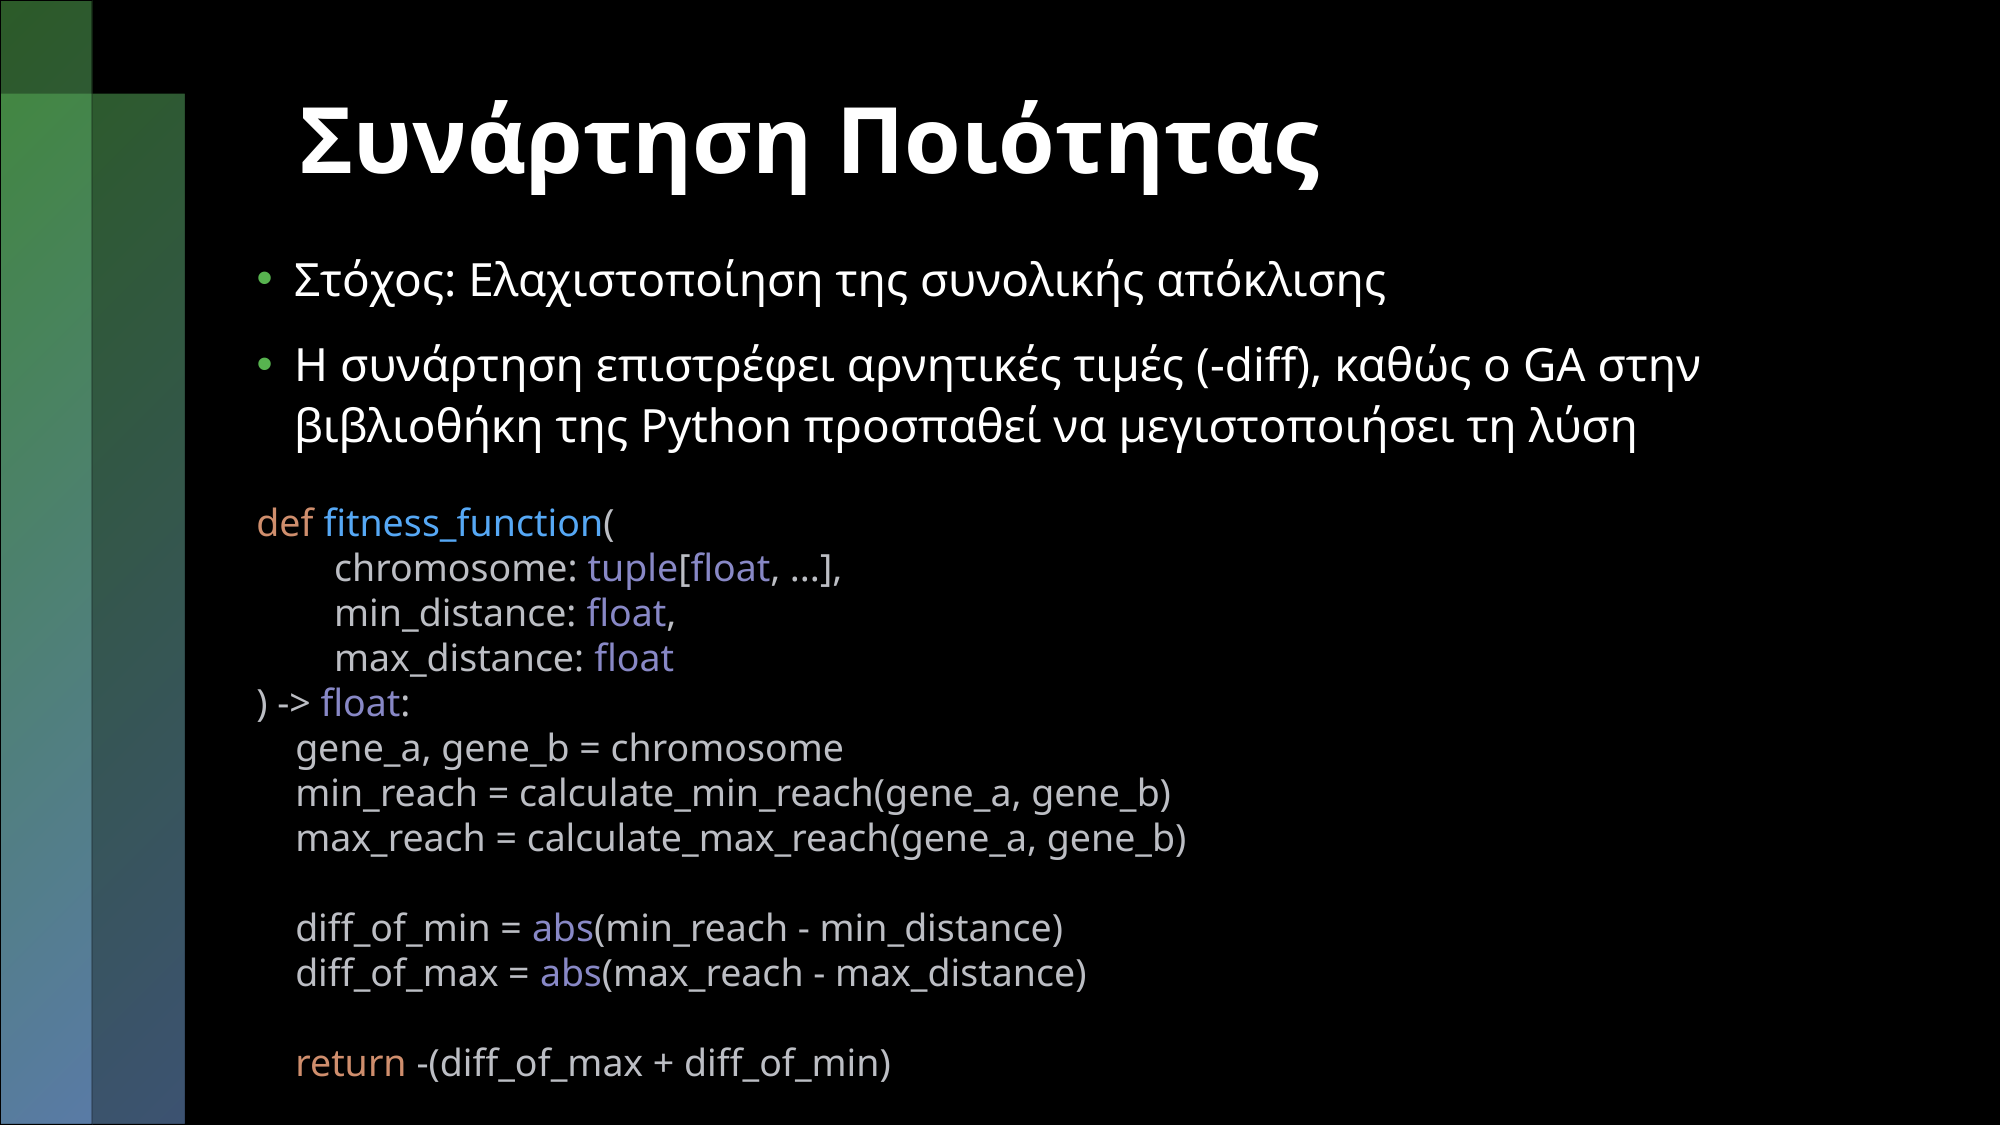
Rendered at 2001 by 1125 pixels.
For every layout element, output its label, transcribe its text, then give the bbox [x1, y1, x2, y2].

list Στόχος: Ελαχιστοποίηση της συνολικής απόκλισης Η συνάρτηση επιστρέφει αρνητικές τιμές (-diff), καθώς ο GA στην βιβλιοθήκη της Python προσπαθεί να μεγιστοποιήσει τη λύση [241, 237, 1798, 492]
text_box def fitness_function( chromosome: tuple[float, ...], min_distance: float, max_distance: float ) -> float: gene_a, gene_b = chromosome min_reach = calculate_min_reach(gene_a, gene_b) max_reach = calculate_max_reach(gene_a, gene_b) diff_of_min = abs(min_reach - min_distance) diff_of_max = abs(max_reach - max_distance) return -(diff_of_max + diff_of_min) [241, 491, 1242, 1125]
title Συνάρτηση Ποιότητας [260, 74, 1817, 329]
